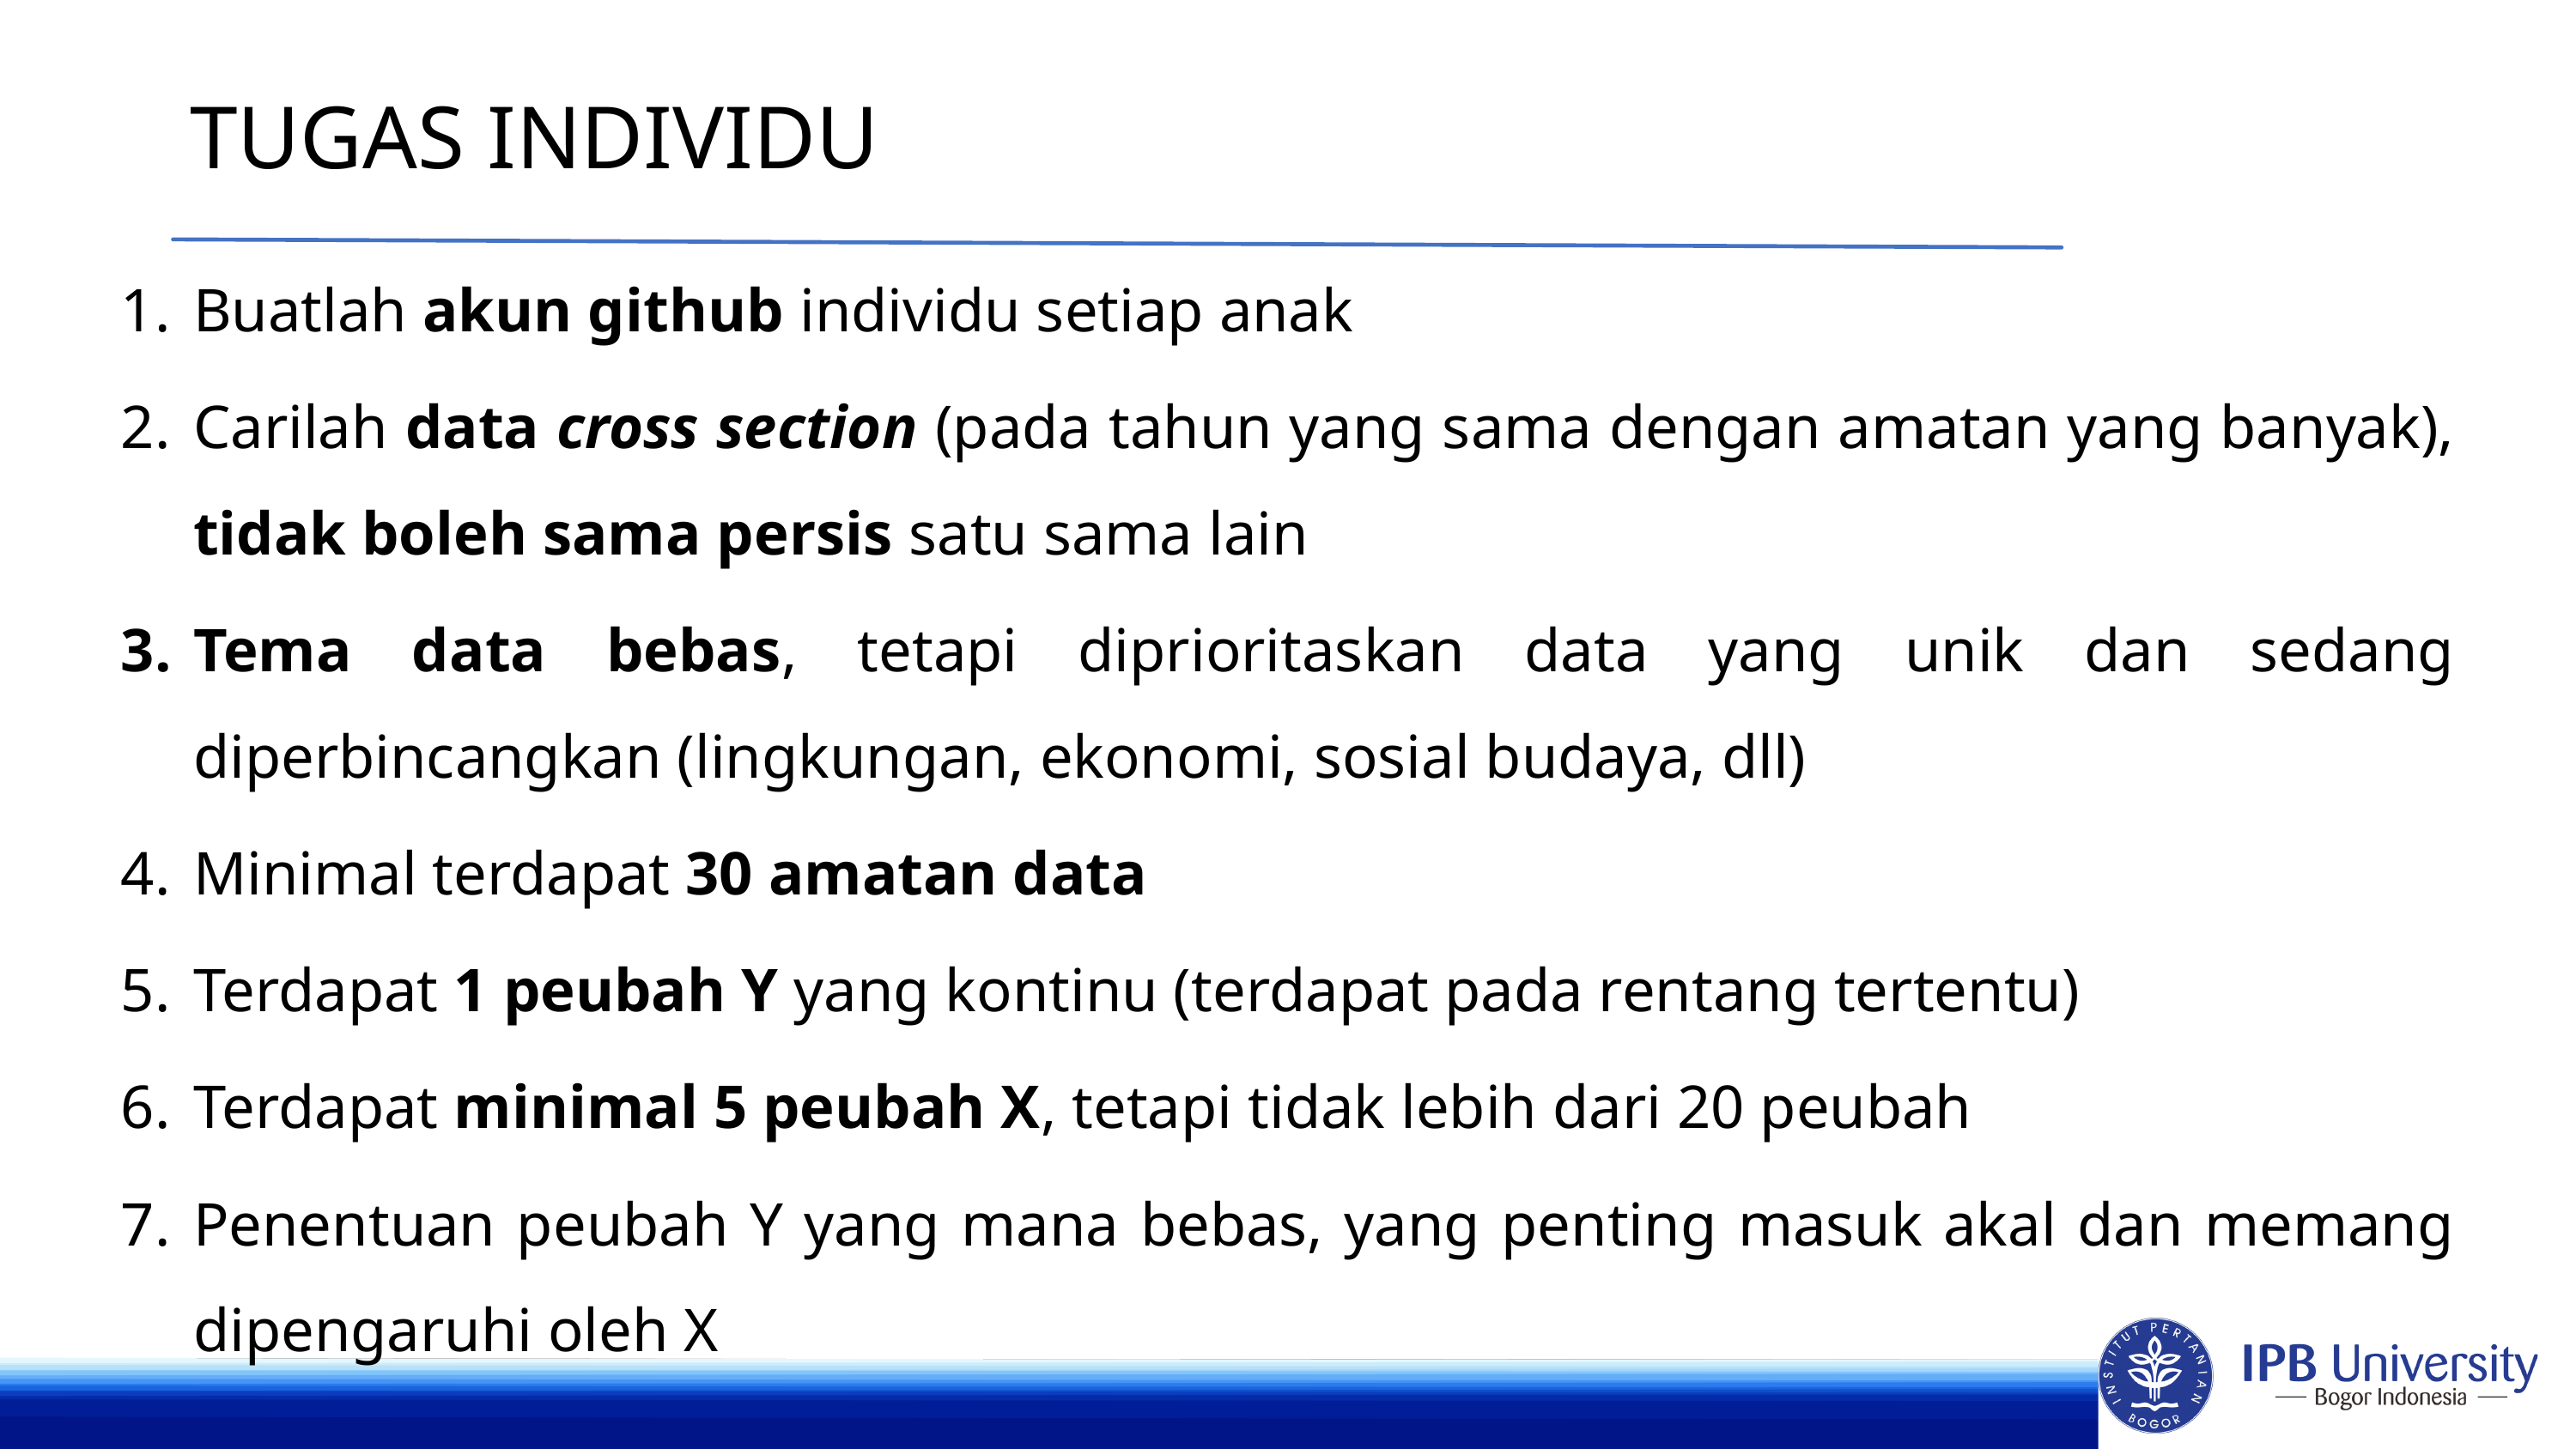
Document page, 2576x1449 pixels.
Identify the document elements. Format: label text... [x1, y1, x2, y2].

text_box [0, 1356, 2099, 1449]
text_box [2098, 1318, 2538, 1434]
text_box Buatlah akun github individu setiap anak Carilah data cross section (pada tahun yang sama dengan amatan yang banyak), tidak boleh sama persis satu sama lain Tema data bebas, tetapi diprioritaskan data yang unik dan sedang diperbincangkan (lingkungan, ekonomi, sosial budaya, dll) Minimal terdapat 30 amatan data Terdapat 1 peubah Y yang kontinu (terdapat pada rentang tertentu) Terdapat minimal 5 peubah X, tetapi tidak lebih dari 20 peubah Penentuan peubah Y yang mana bebas, yang penting masuk akal dan memang dipengaruhi oleh X [120, 237, 2455, 1364]
text_box TUGAS INDIVIDU [190, 93, 1852, 186]
